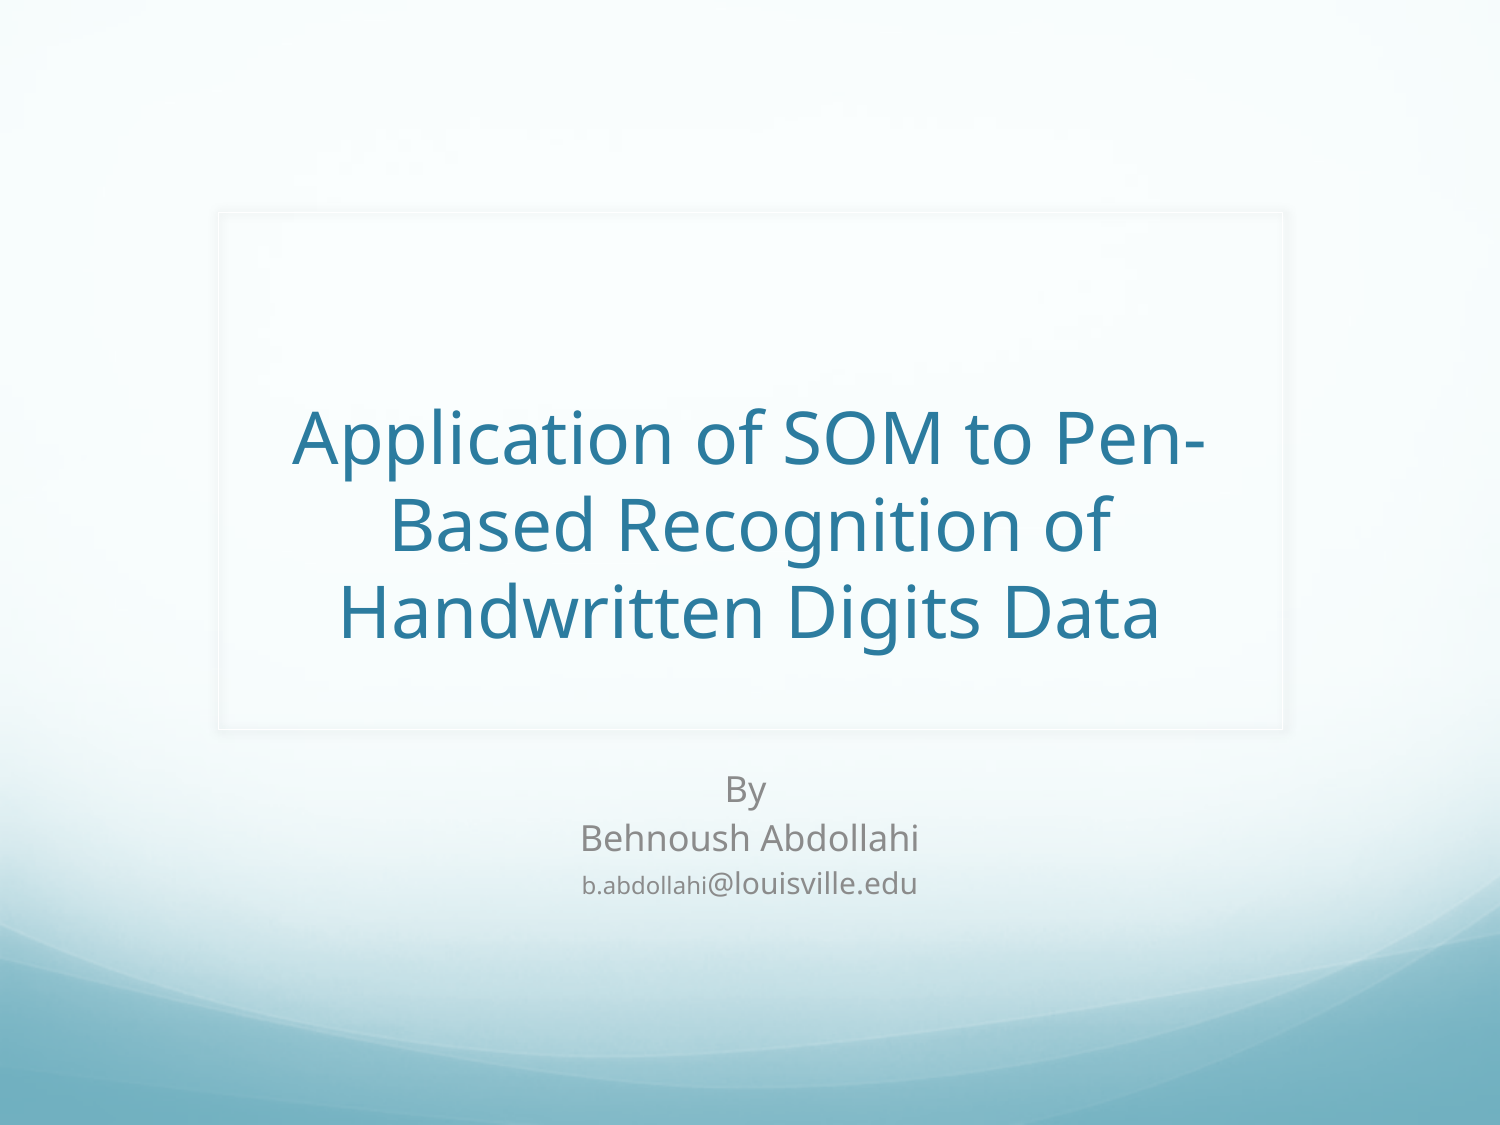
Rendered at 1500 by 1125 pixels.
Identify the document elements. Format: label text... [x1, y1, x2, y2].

subtitle By Behnoush Abdollahi b.abdollahi@louisville.edu [217, 758, 1283, 909]
title Application of SOM to Pen-Based Recognition of Handwritten Digits Data [217, 377, 1283, 661]
